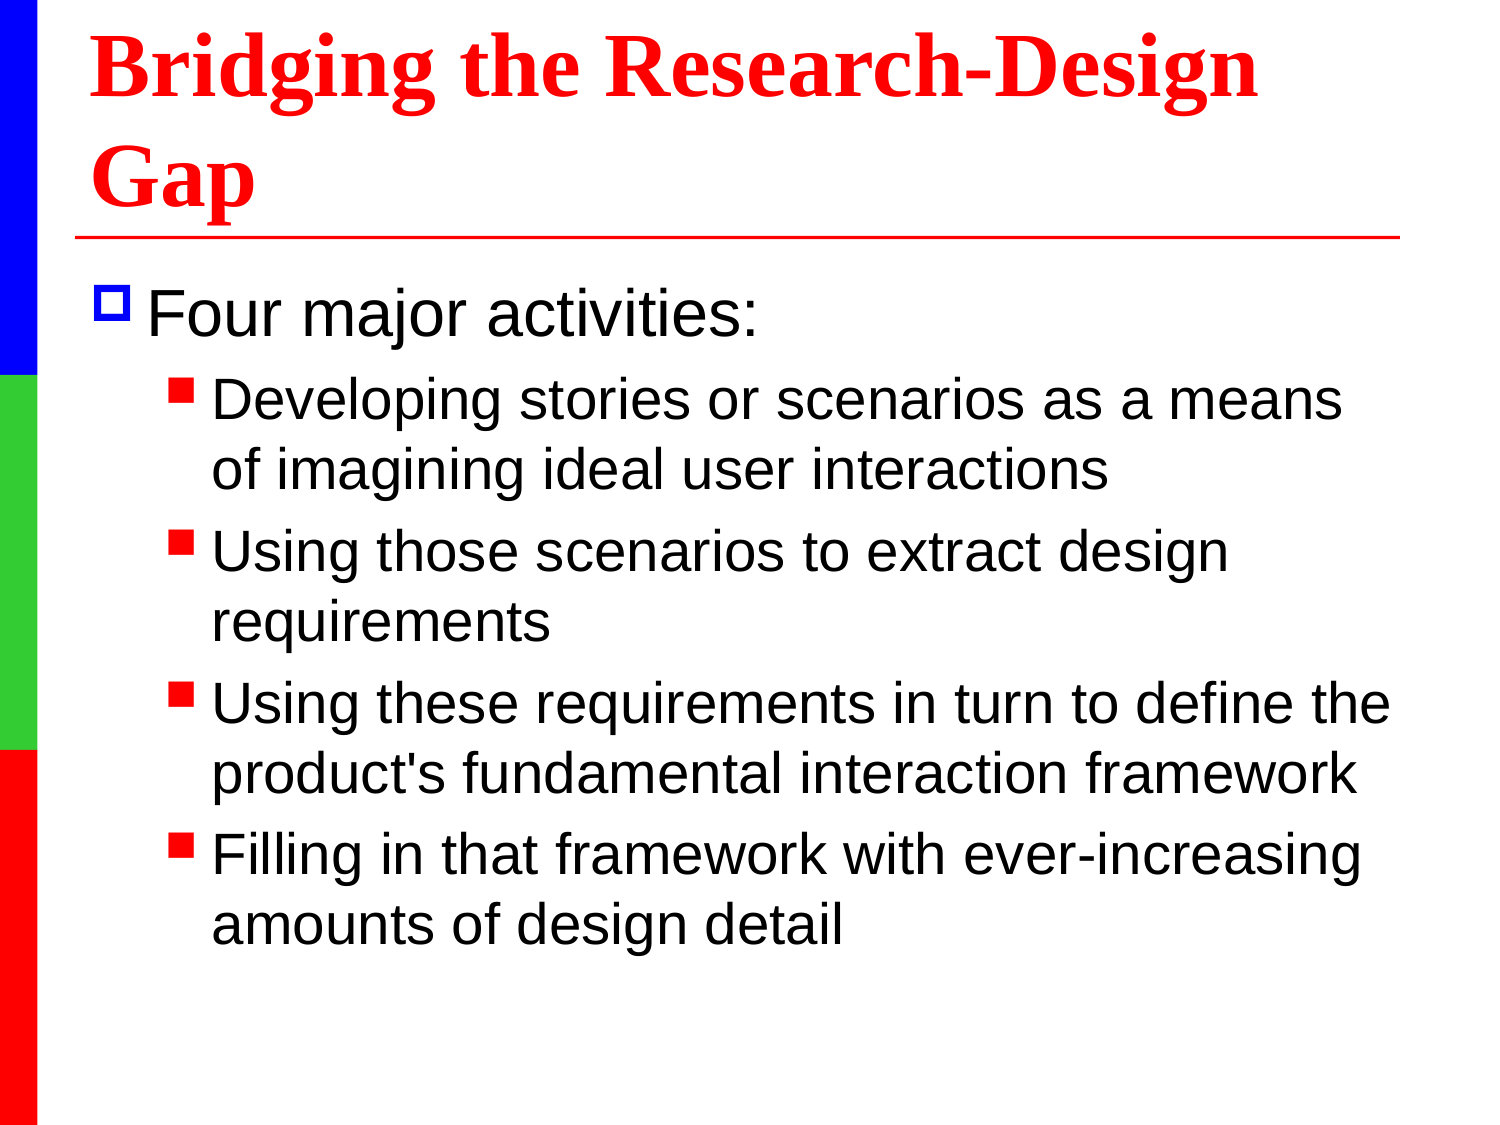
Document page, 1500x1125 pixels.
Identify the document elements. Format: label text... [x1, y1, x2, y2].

title Bridging the Research-Design Gap [74, 45, 1426, 233]
list Four major activities: Developing stories or scenarios as a means of imagining ideal user interactions Using those scenarios to extract design requirements Using these requirements in turn to define the product's fundamental interaction framework Filling in that framework with ever-increasing amounts of design detail [74, 262, 1426, 1006]
